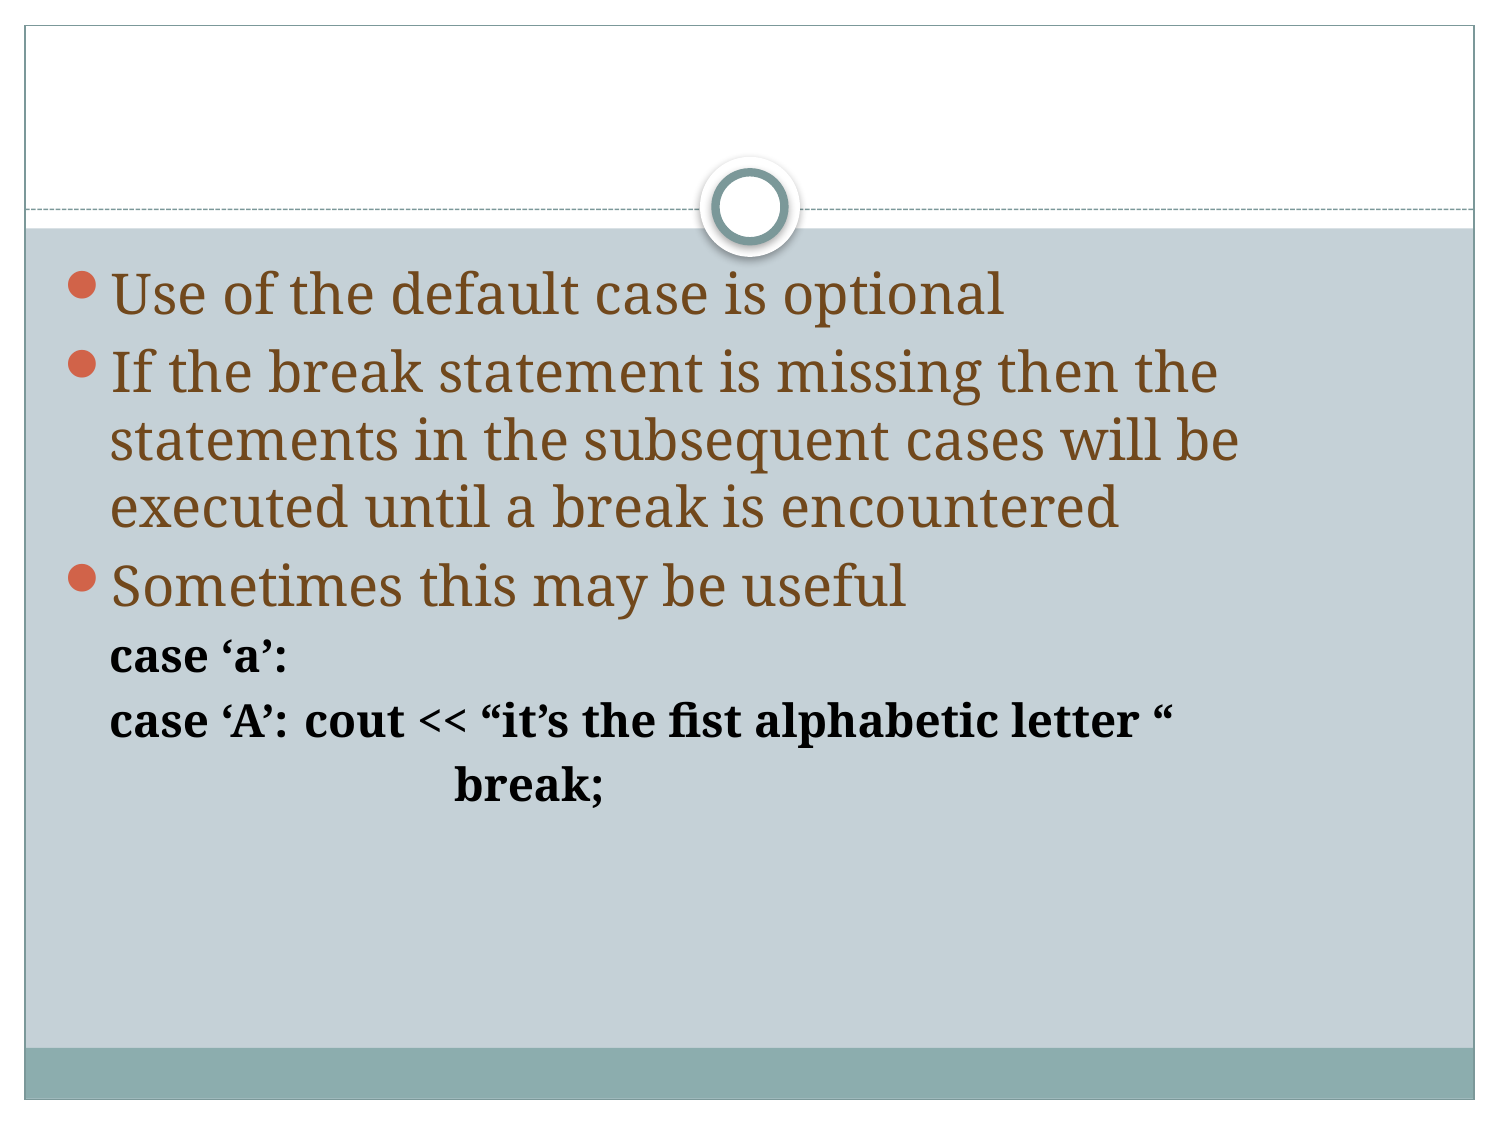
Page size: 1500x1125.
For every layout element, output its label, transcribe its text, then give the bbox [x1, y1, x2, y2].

list Use of the default case is optional If the break statement is missing then the statements in the subsequent cases will be executed until a break is encountered Sometimes this may be useful case ‘a’: case ‘A’: cout << “it’s the fist alphabetic letter “ break; [49, 250, 1445, 1001]
